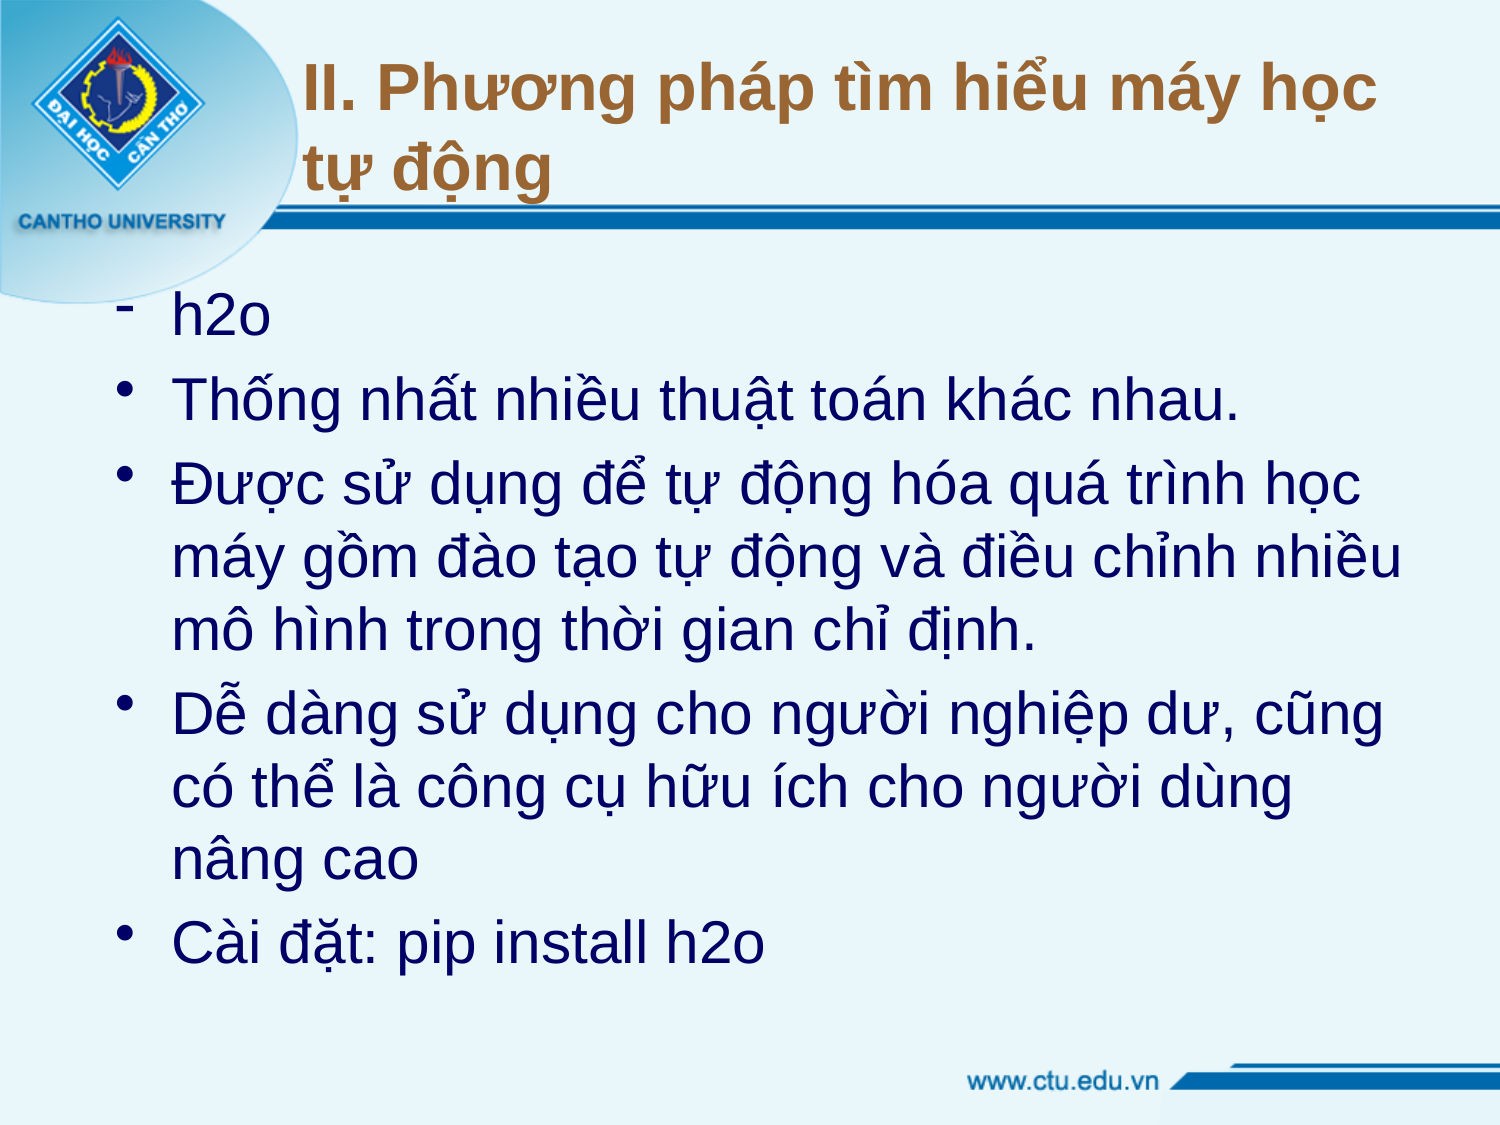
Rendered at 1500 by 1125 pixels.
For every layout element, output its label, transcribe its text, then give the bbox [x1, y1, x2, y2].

title II. Phương pháp tìm hiểu máy học tự động [287, 46, 1450, 202]
picture [0, 0, 1500, 1125]
list h2o Thống nhất nhiều thuật toán khác nhau. Được sử dụng để tự động hóa quá trình học máy gồm đào tạo tự động và điều chỉnh nhiều mô hình trong thời gian chỉ định. Dễ dàng sử dụng cho người nghiệp dư, cũng có thể là công cụ hữu ích cho người dùng nâng cao Cài đặt: pip install h2o [99, 267, 1450, 1038]
